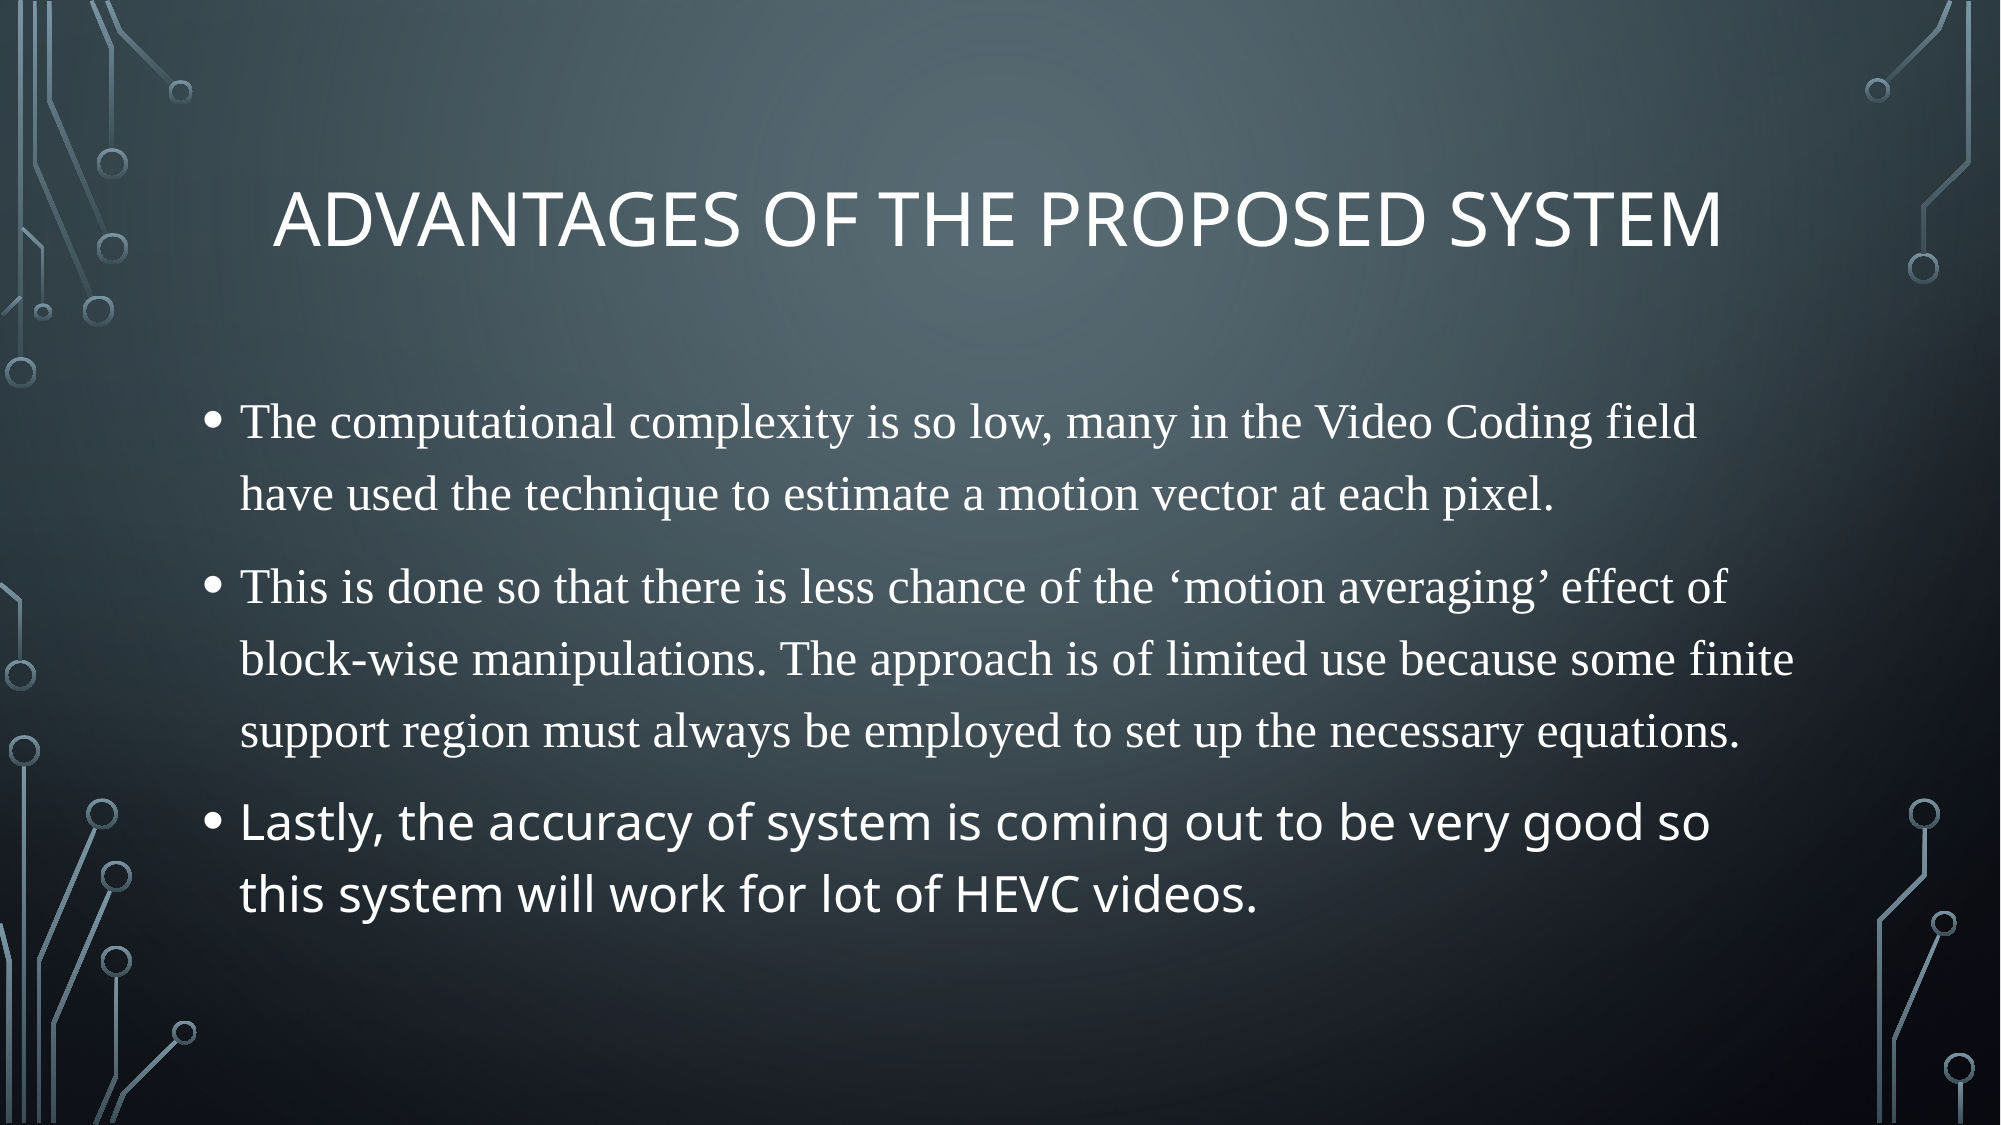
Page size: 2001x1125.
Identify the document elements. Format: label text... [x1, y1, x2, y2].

list The computational complexity is so low, many in the Video Coding field have used the technique to estimate a motion vector at each pixel. This is done so that there is less chance of the ‘motion averaging’ effect of block-wise manipulations. The approach is of limited use because some finite support region must always be employed to set up the necessary equations. Lastly, the accuracy of system is coming out to be very good so this system will work for lot of HEVC videos. [187, 369, 1813, 950]
title Advantages of the Proposed system [187, 101, 1813, 344]
